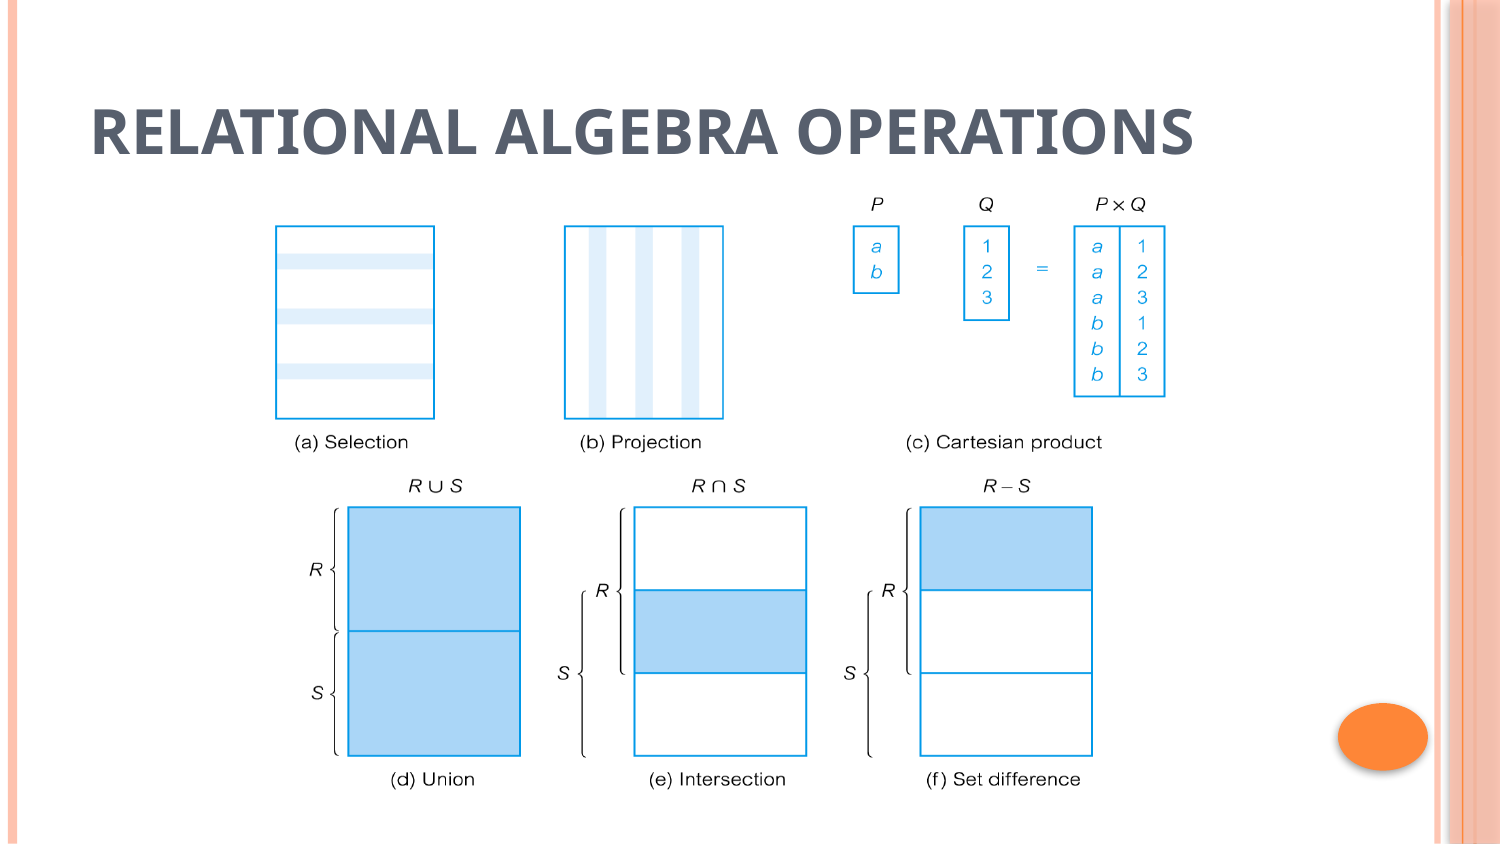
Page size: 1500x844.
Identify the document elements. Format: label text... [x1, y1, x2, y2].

title Relational Algebra Operations [75, 33, 1300, 175]
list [253, 182, 1176, 796]
